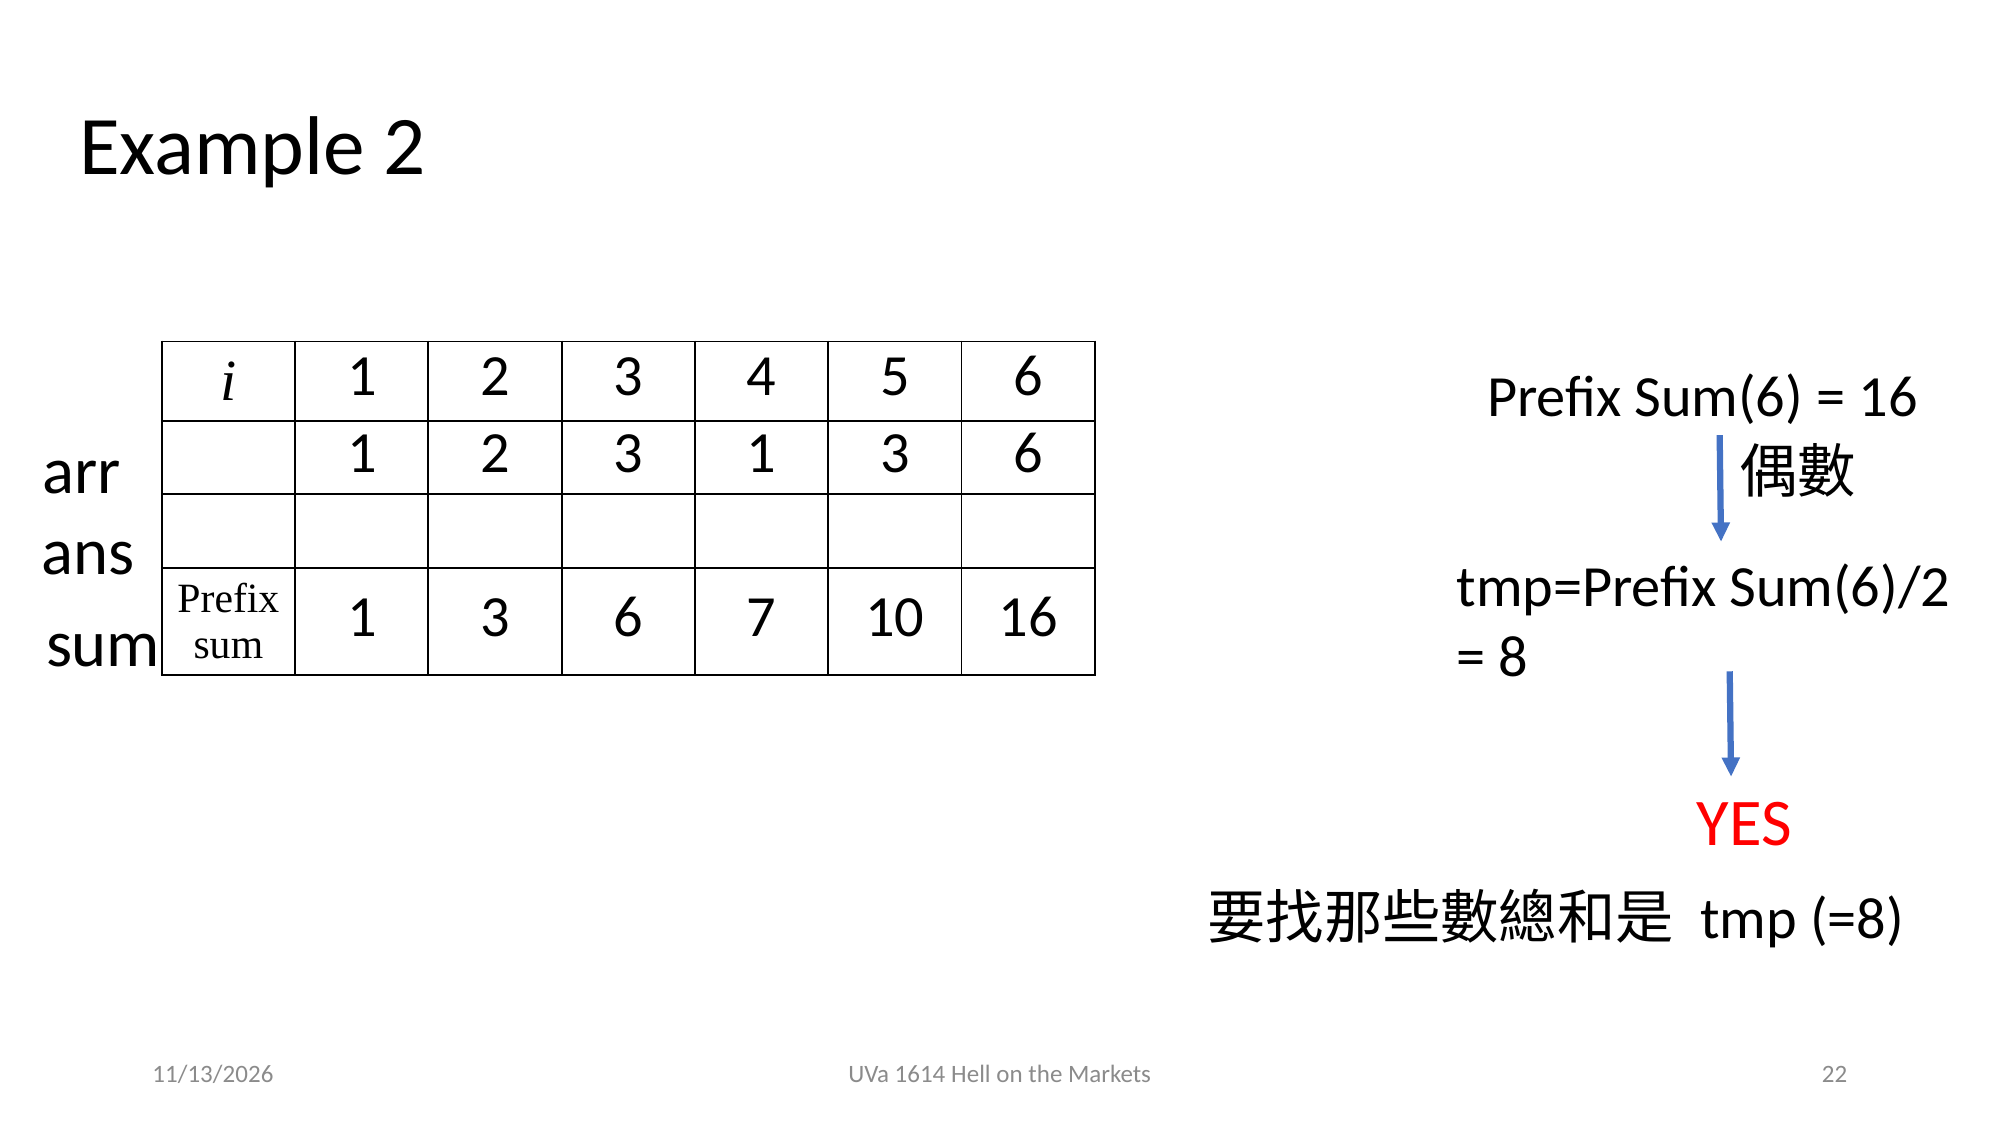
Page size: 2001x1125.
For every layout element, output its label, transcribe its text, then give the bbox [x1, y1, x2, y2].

text_box YES [1682, 771, 1830, 867]
text_box sum [31, 592, 180, 688]
text_box tmp=Prefix Sum(6)/2 = 8 [1442, 541, 2000, 696]
text_box Example 2 [64, 84, 489, 199]
text_box 偶數 [1725, 426, 1895, 512]
footer UVa 1614 Hell on the Markets [662, 1042, 1338, 1103]
text_box Prefix Sum(6) = 16 [1472, 350, 1967, 436]
text_box arr [27, 419, 161, 515]
slide_number 22 [1412, 1042, 1863, 1103]
text_box 要找那些數總和是 tmp (=8) [1192, 872, 2000, 958]
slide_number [137, 1042, 588, 1103]
text_box ans [27, 500, 160, 596]
